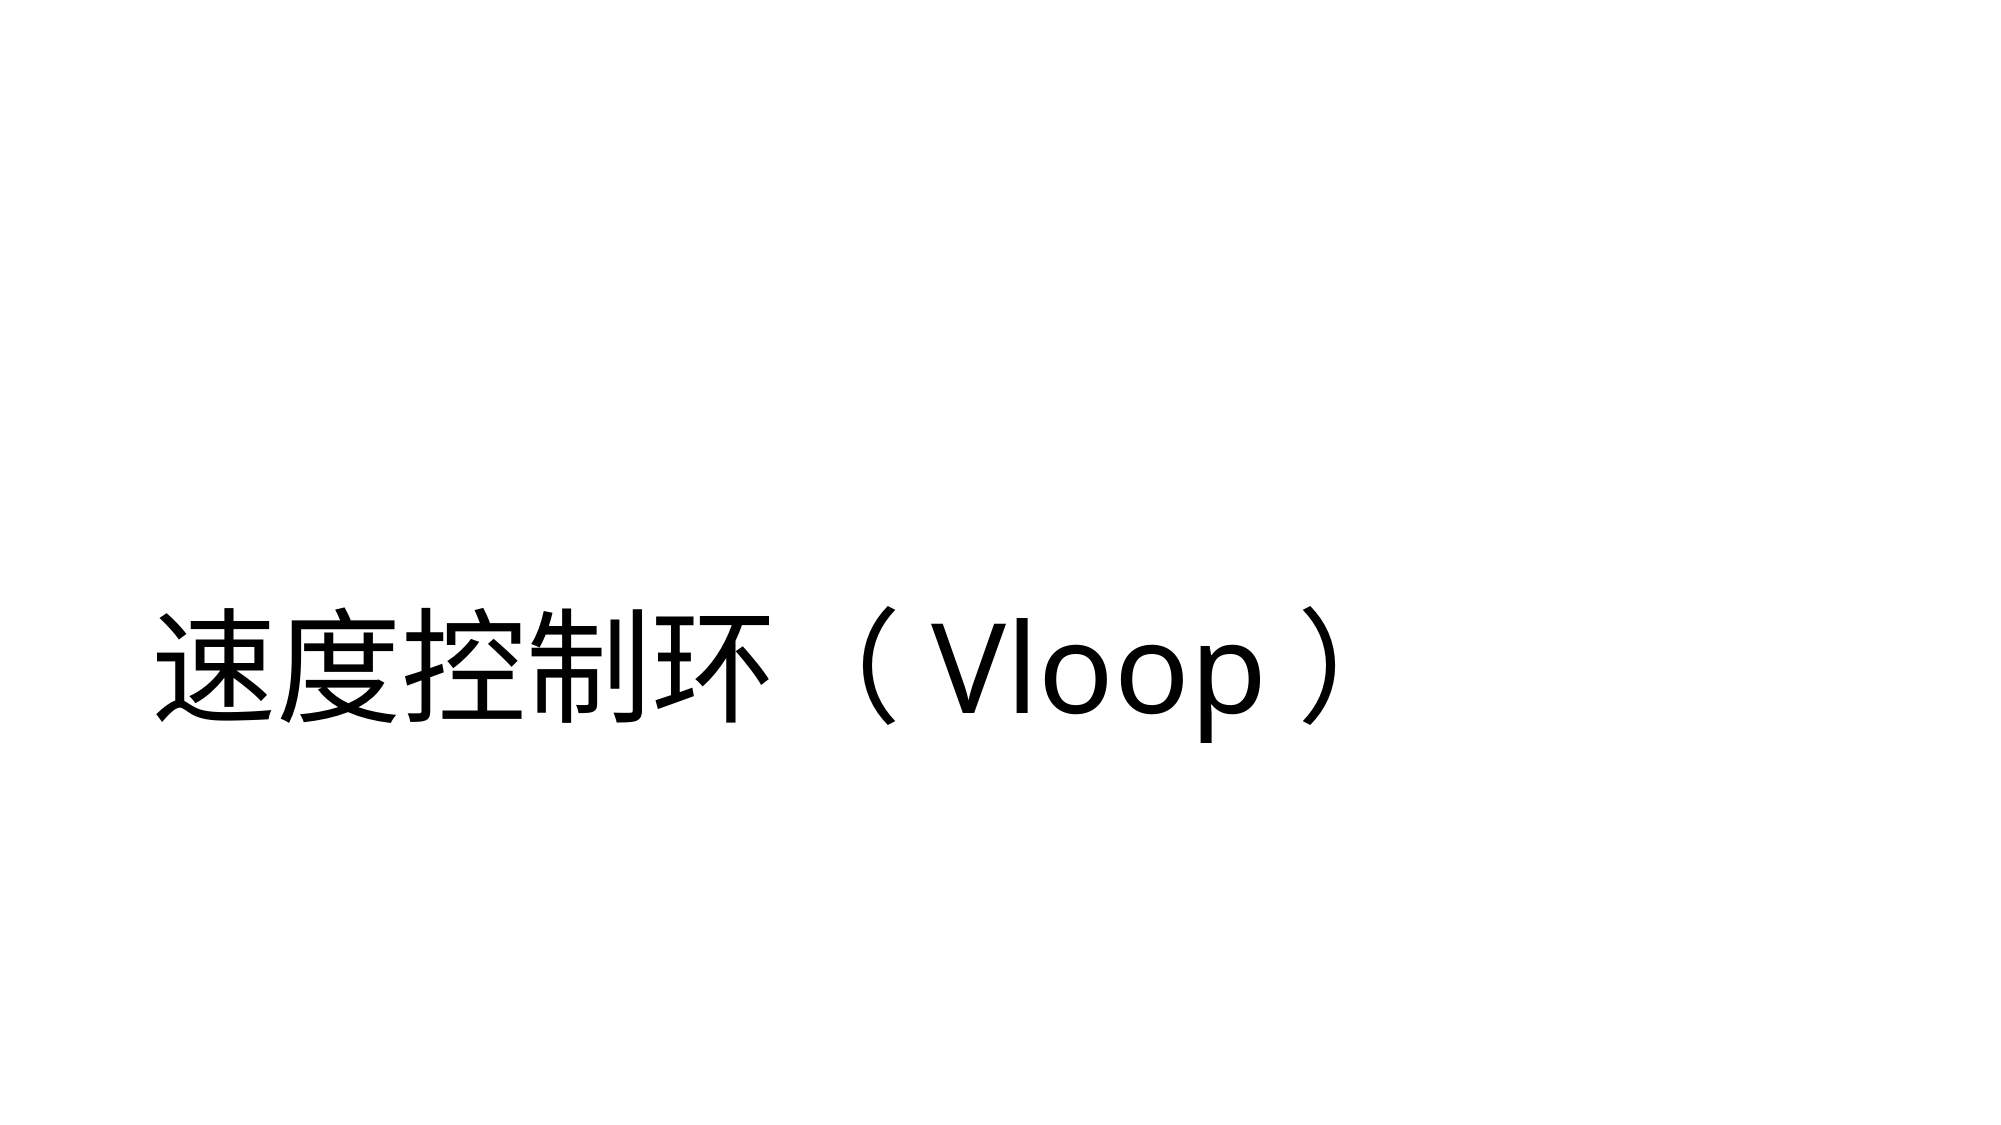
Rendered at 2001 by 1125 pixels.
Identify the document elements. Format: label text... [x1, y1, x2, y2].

title 速度控制环（Vloop） [136, 280, 1862, 749]
